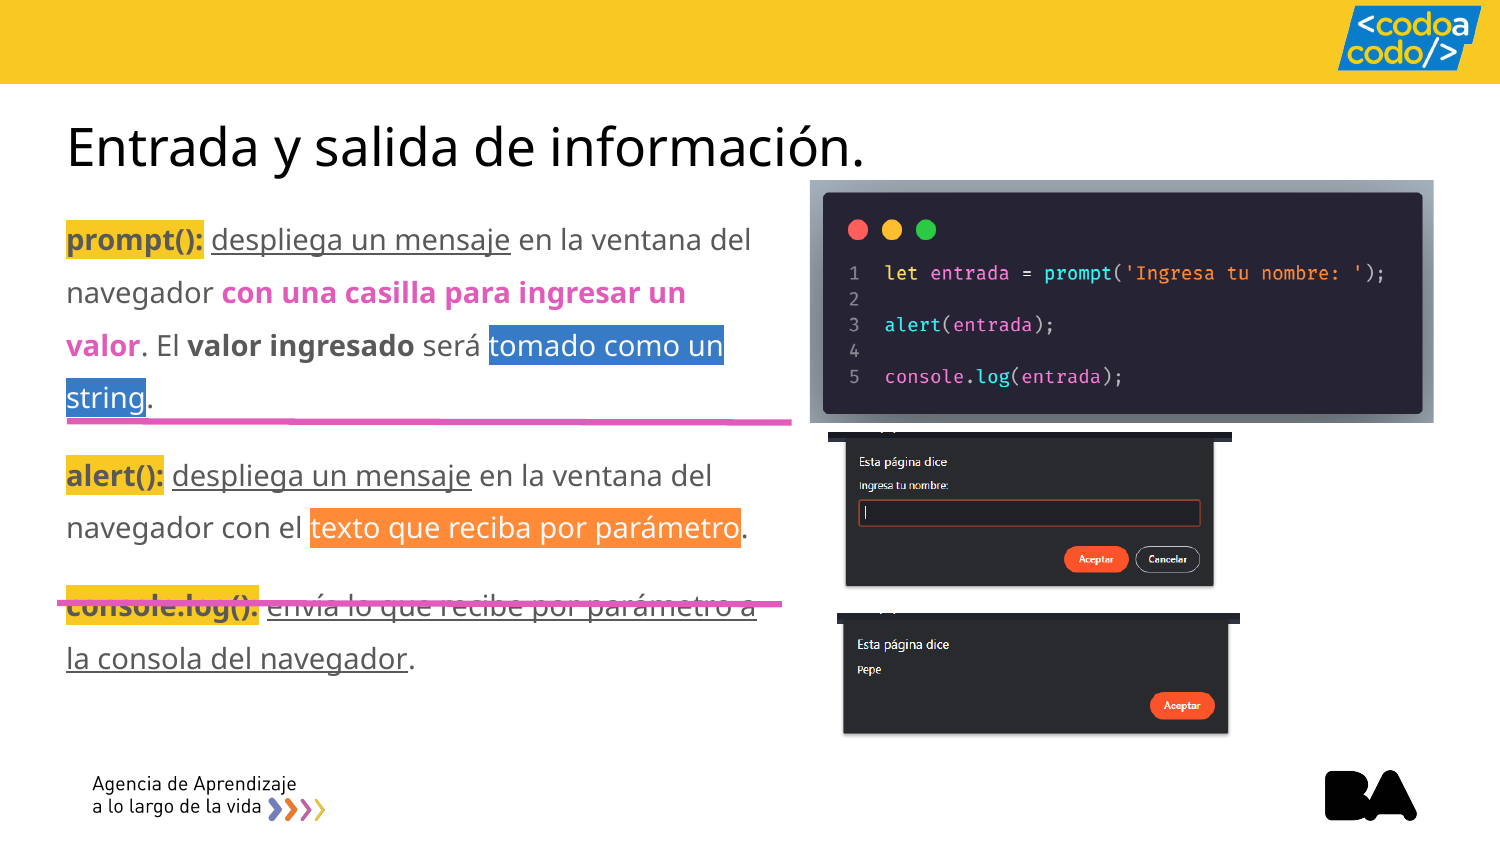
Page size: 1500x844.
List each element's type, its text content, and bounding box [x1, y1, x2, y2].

title Entrada y salida de información. [51, 98, 1449, 192]
picture [1337, 5, 1482, 71]
picture [828, 432, 1232, 591]
picture [1325, 770, 1417, 821]
list prompt(): despliega un mensaje en la ventana del navegador con una casilla para ingresar un valor. El valor ingresado será tomado como un string. alert(): despliega un mensaje en la ventana del navegador con el texto que reciba por parámetro. console.log(): envía lo que recibe por parámetro a la consola del navegador. [51, 189, 788, 750]
picture [809, 179, 1434, 423]
picture [836, 613, 1241, 740]
picture [70, 756, 344, 835]
